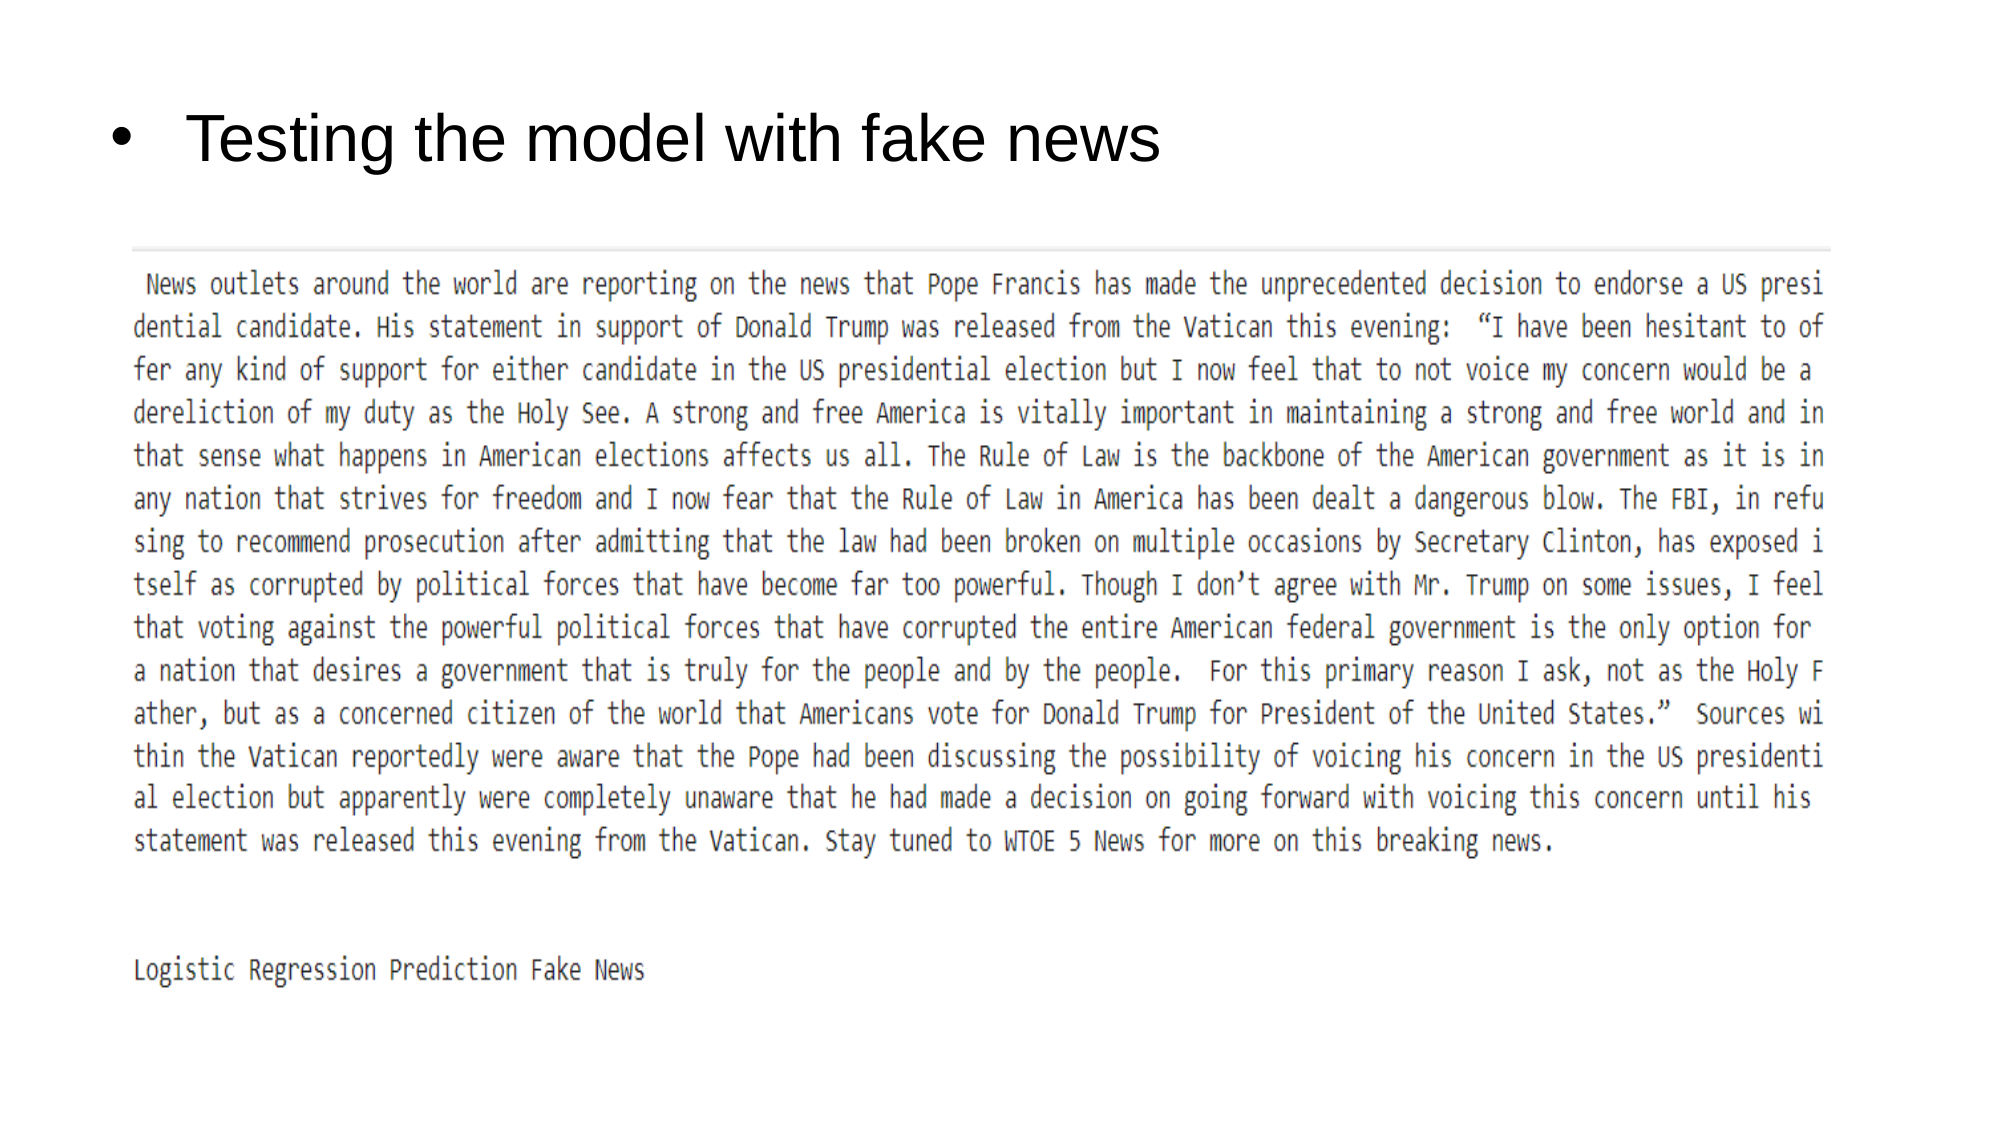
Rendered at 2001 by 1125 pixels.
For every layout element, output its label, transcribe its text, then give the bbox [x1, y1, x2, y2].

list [132, 246, 1831, 999]
text_box Testing the model with fake news [95, 87, 1376, 183]
